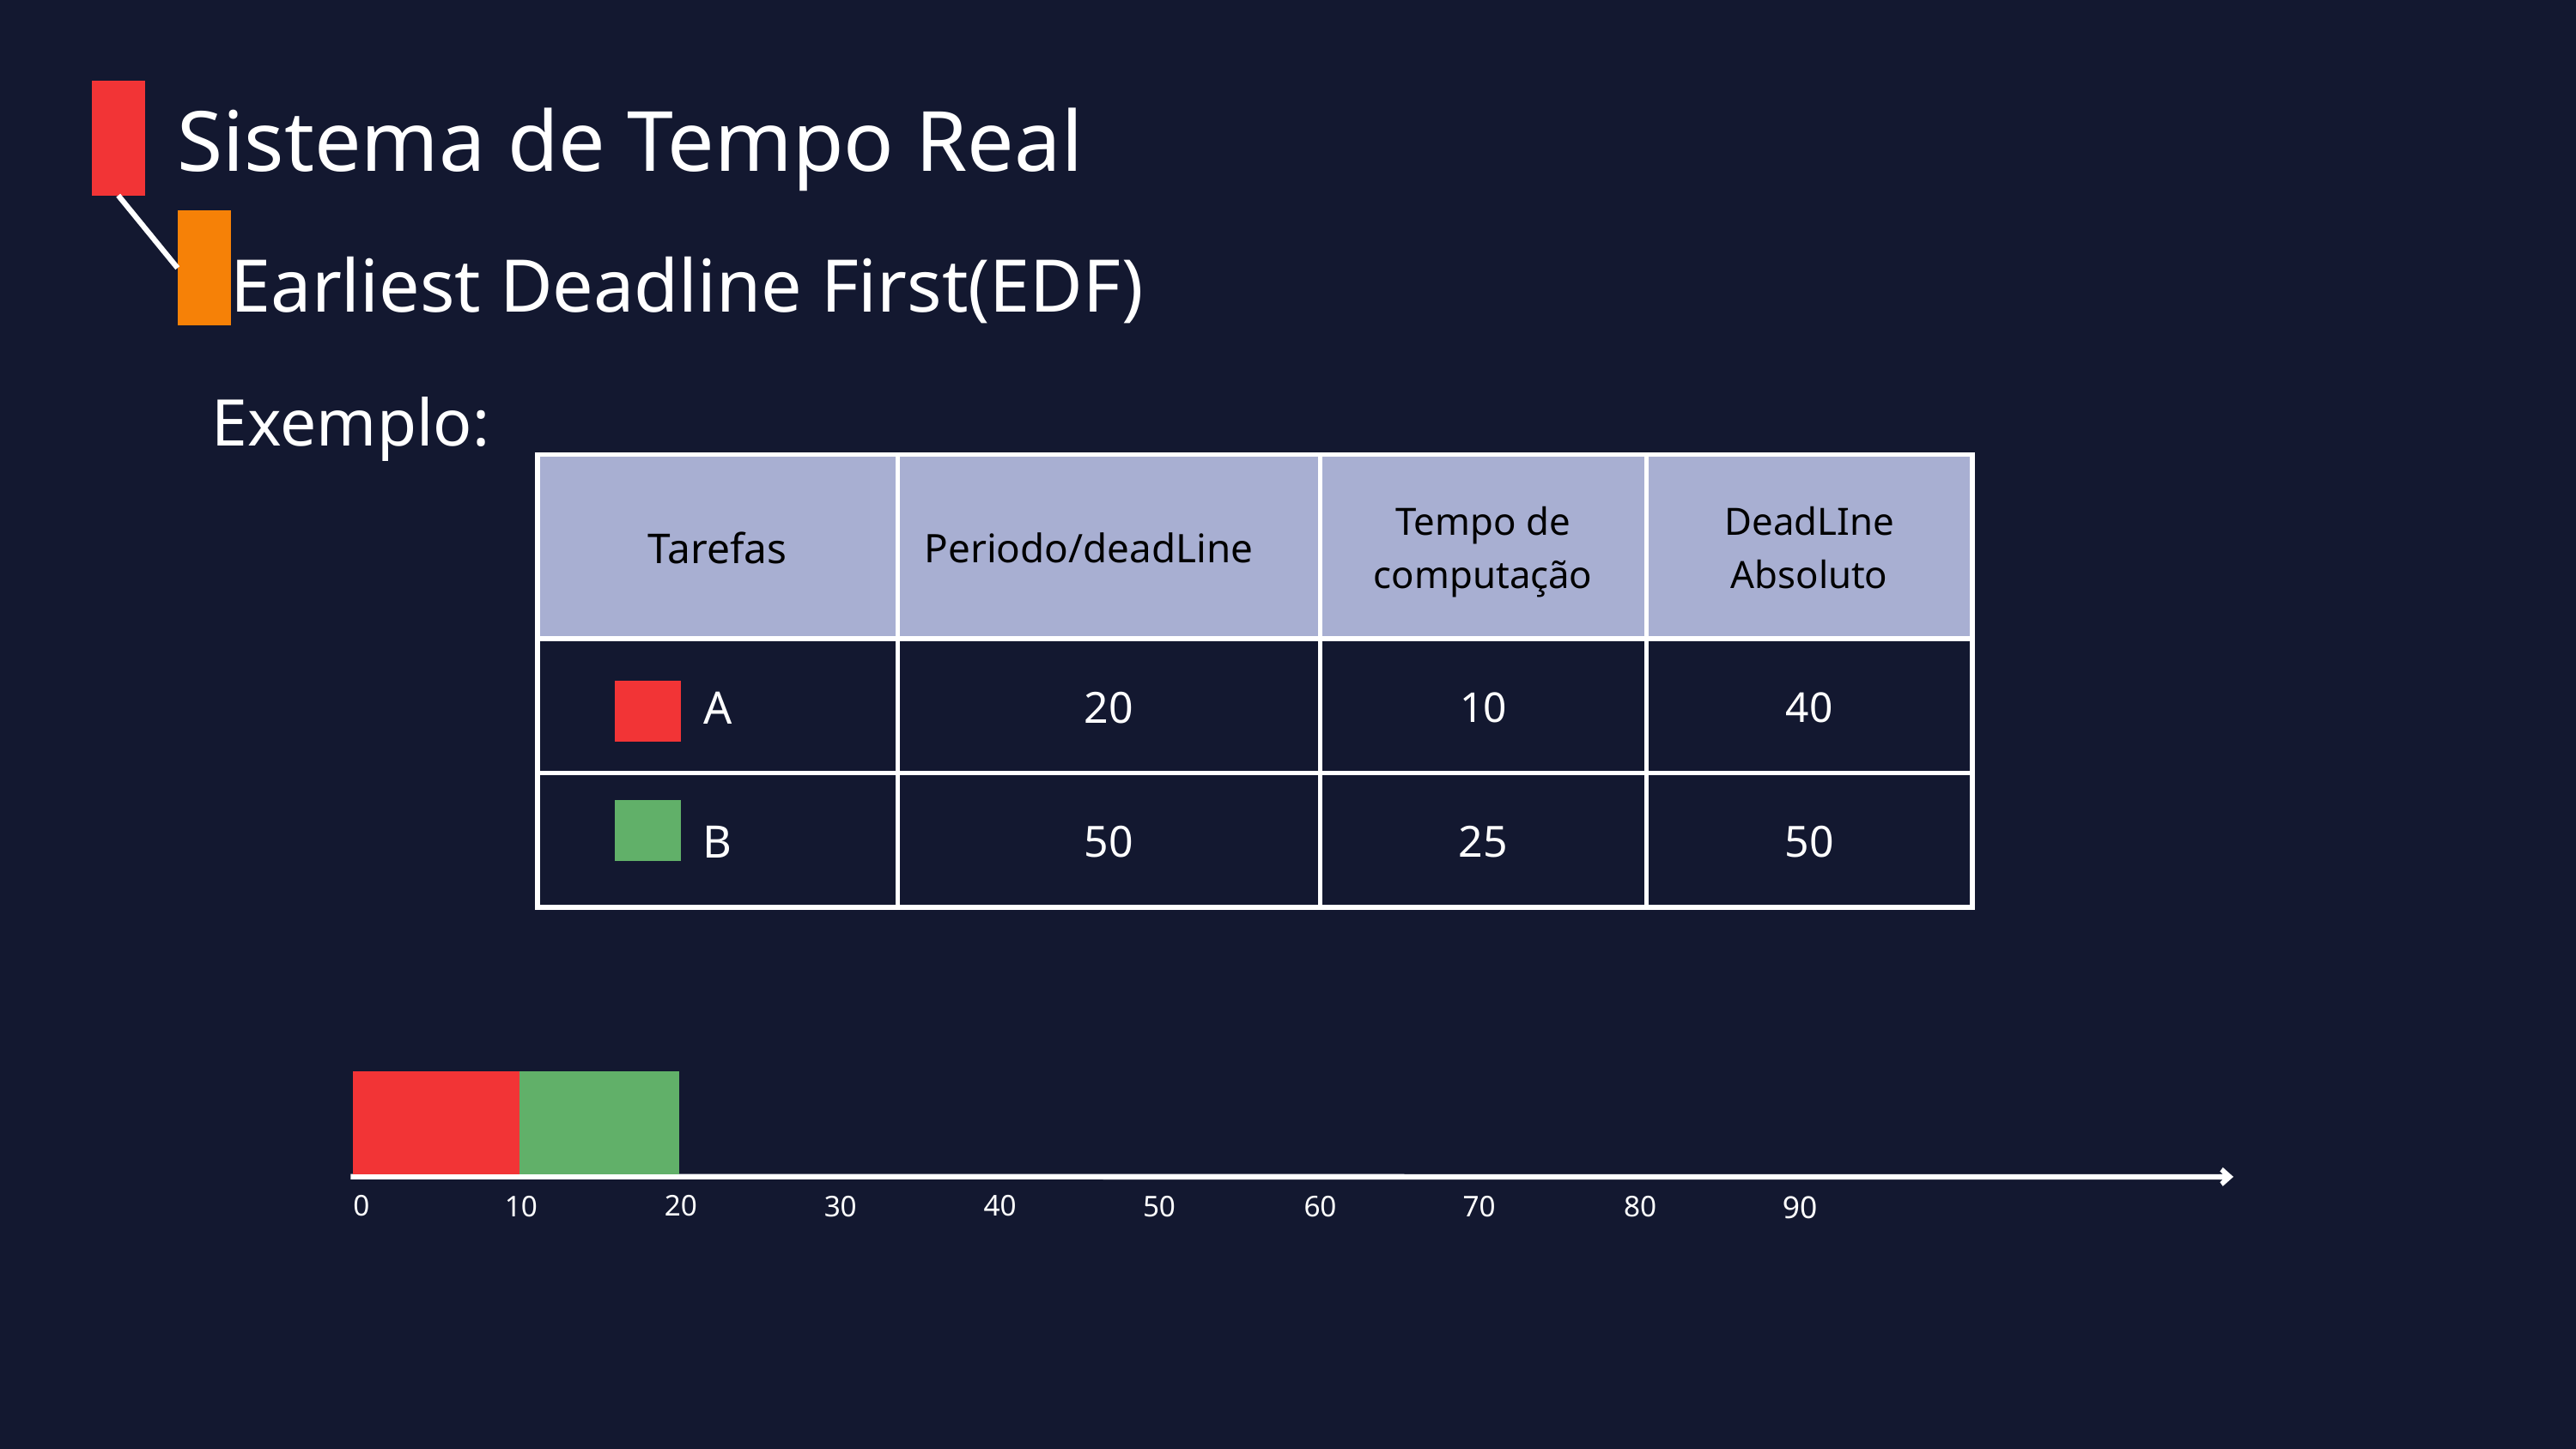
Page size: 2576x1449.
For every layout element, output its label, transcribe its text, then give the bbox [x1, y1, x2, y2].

table_cell 10 [1322, 641, 1644, 771]
text_box 20 [664, 1181, 697, 1222]
text_box Sistema de Tempo Real [177, 88, 2077, 188]
table_cell 25 [1322, 775, 1644, 905]
table_header Tempo de computação [1322, 457, 1644, 636]
table_cell 20 [900, 641, 1318, 771]
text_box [353, 1071, 518, 1174]
table_header Tarefas [540, 457, 896, 636]
text_box 80 [1623, 1182, 1657, 1222]
table_header Periodo/deadLine [900, 457, 1318, 636]
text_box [91, 80, 145, 196]
text_box 0 [353, 1181, 370, 1222]
text_box [683, 1170, 2234, 1184]
text_box 30 [823, 1182, 857, 1222]
table_header DeadLIne Absoluto [1649, 457, 1970, 636]
table_cell 50 [900, 775, 1318, 905]
text_box Exemplo: [204, 368, 498, 459]
text_box 50 [1142, 1182, 1176, 1222]
table_cell 50 [1649, 775, 1970, 905]
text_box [177, 209, 231, 326]
table_cell 40 [1649, 641, 1970, 771]
table_cell A [540, 641, 896, 771]
text_box 90 [1782, 1182, 1818, 1268]
text_box 10 [504, 1182, 538, 1222]
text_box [519, 1071, 680, 1174]
text_box 70 [1462, 1182, 1496, 1222]
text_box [614, 799, 682, 861]
text_box 40 [983, 1181, 1017, 1222]
table_cell B [540, 775, 896, 905]
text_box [614, 681, 682, 743]
text_box Earliest Deadline First(EDF) [234, 239, 2130, 327]
text_box 60 [1303, 1182, 1337, 1222]
